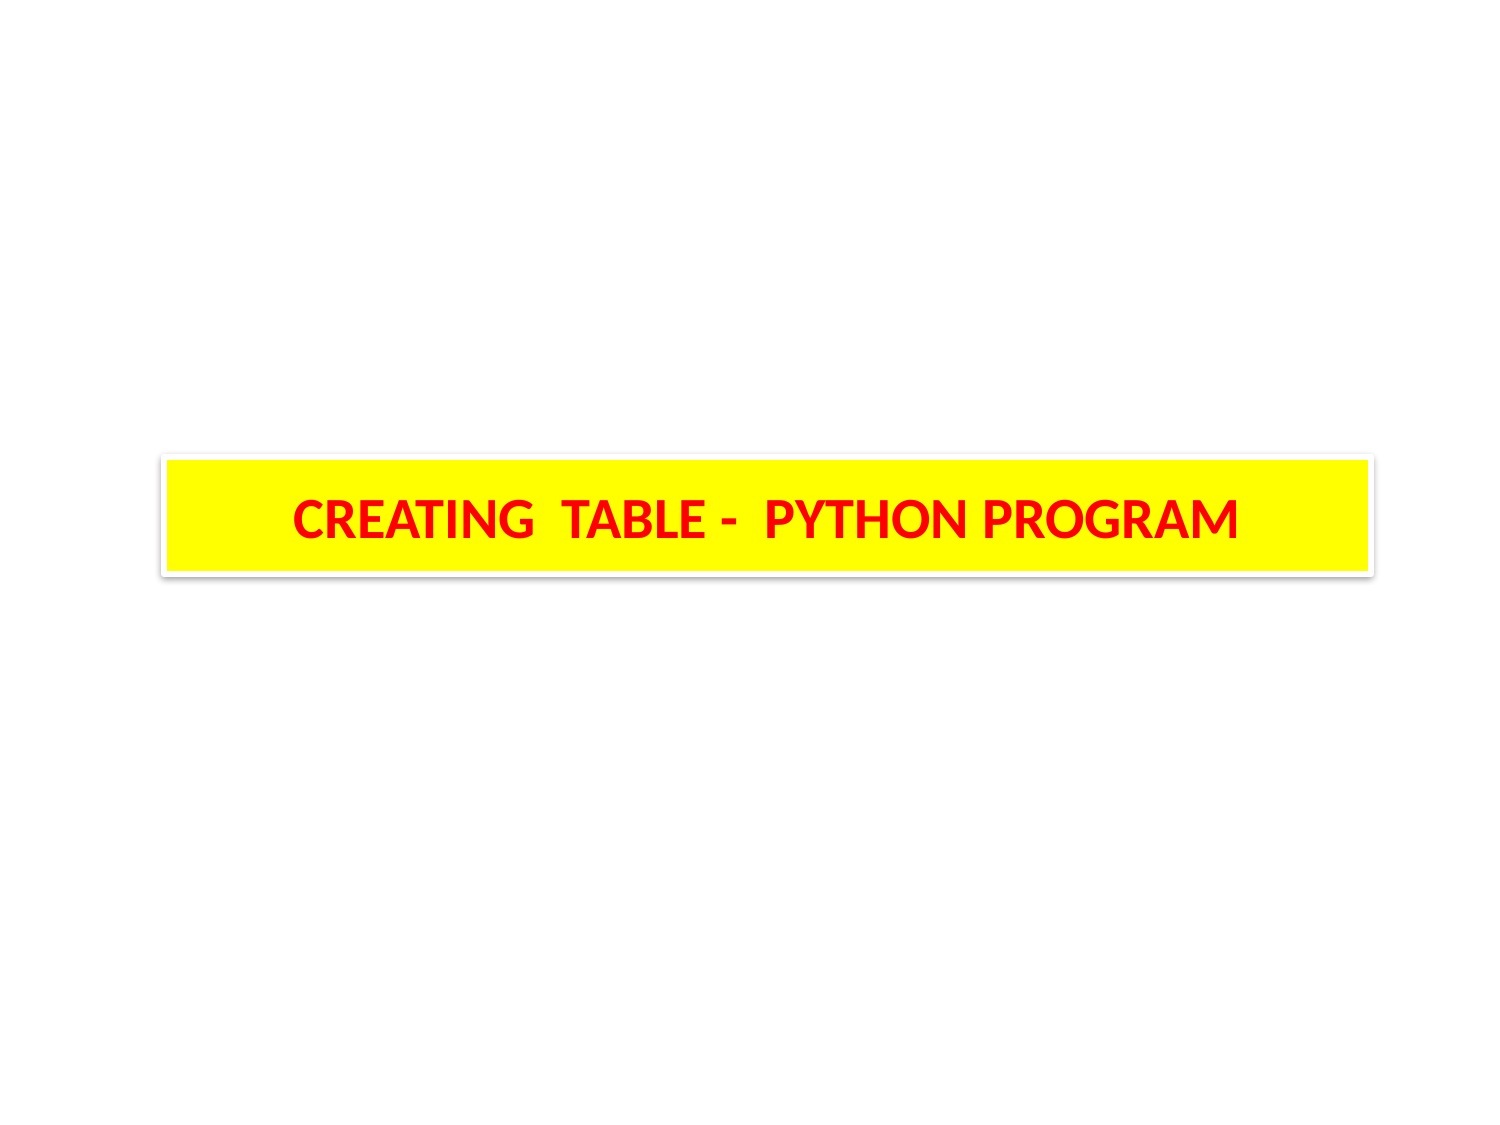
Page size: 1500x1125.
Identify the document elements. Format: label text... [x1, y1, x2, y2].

text_box CREATING TABLE - PYTHON PROGRAM [161, 454, 1374, 577]
